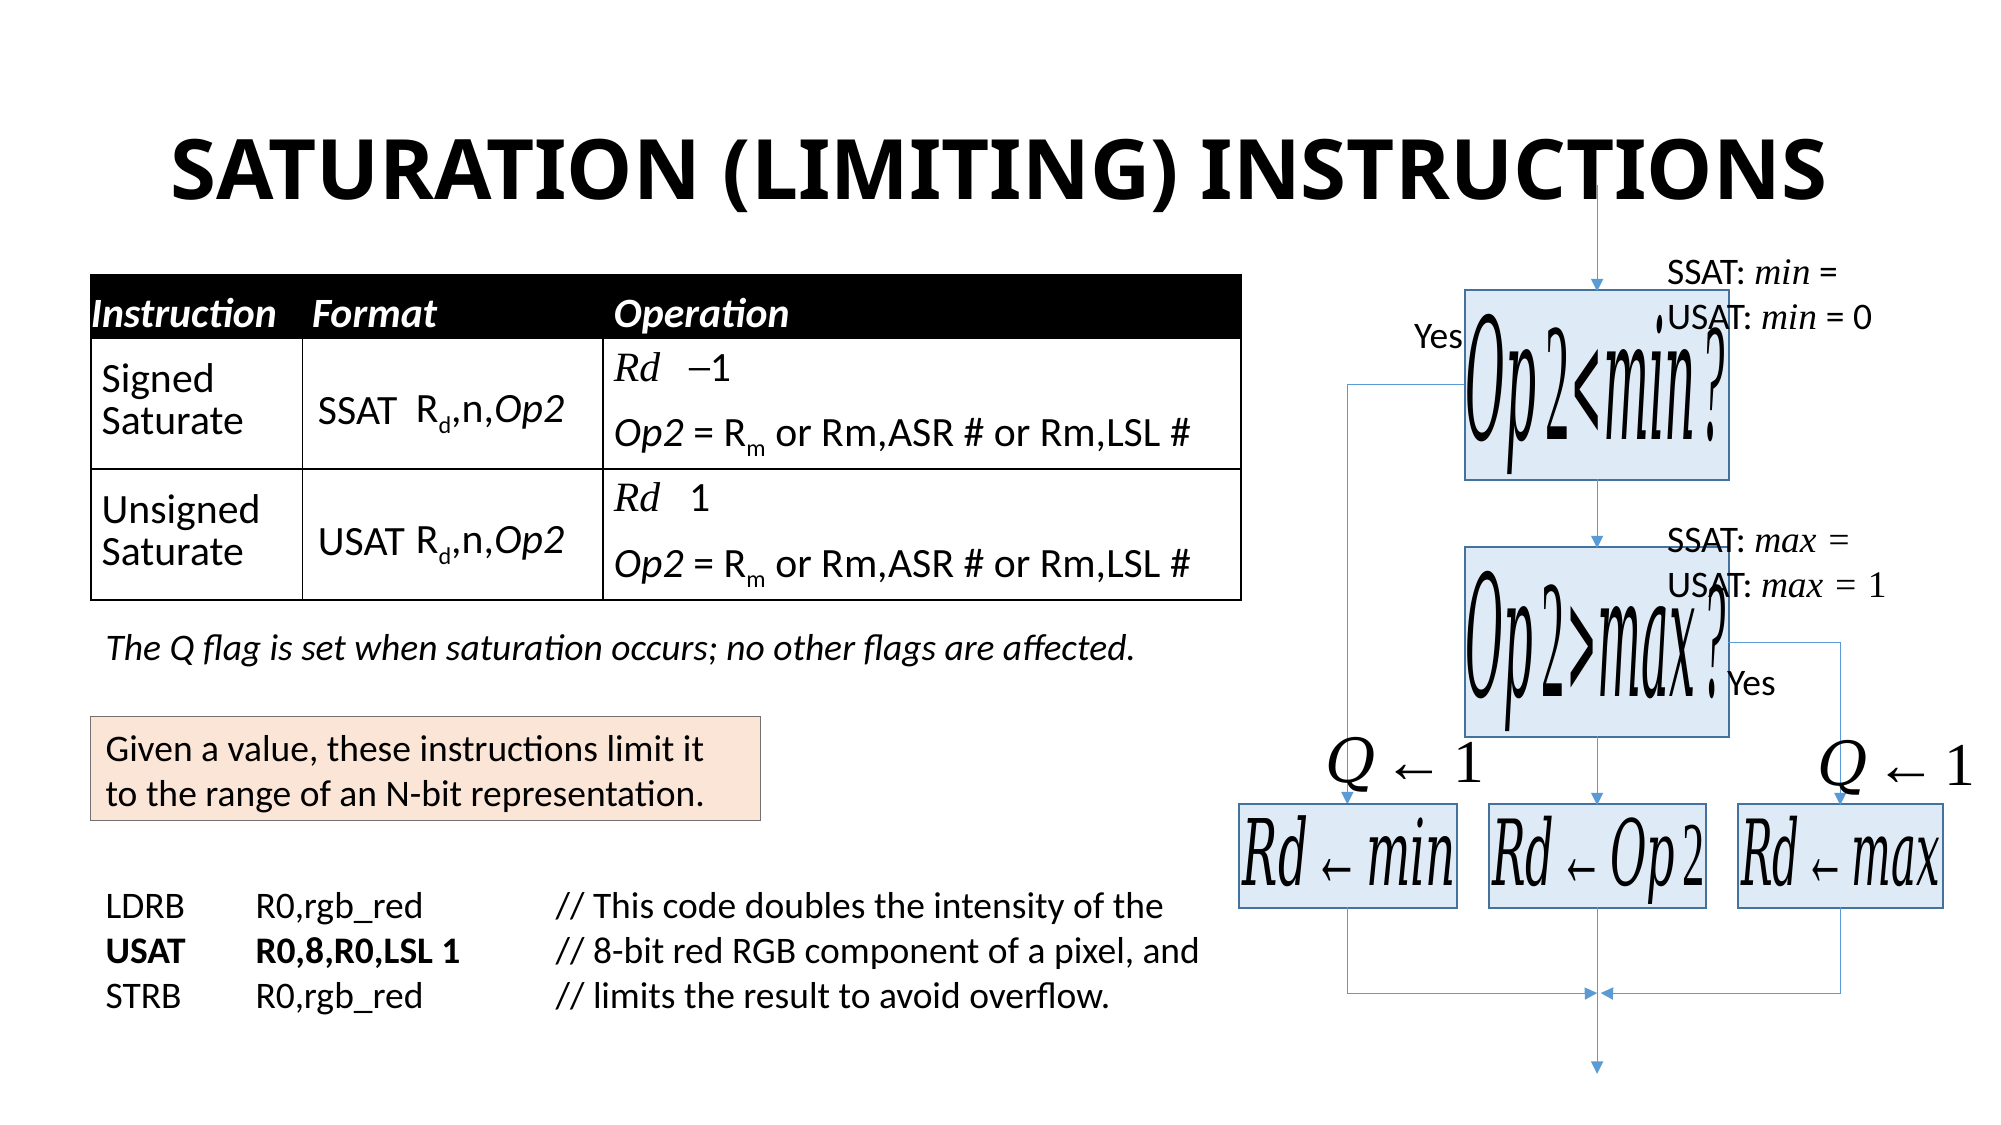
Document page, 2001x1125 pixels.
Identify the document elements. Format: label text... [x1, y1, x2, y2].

title SATURATION (LIMITING) INSTRUCTIONS [137, 59, 1863, 274]
text_box The Q flag is set when saturation occurs; no other flags are affected. [90, 615, 1239, 676]
text_box LDRB R0,rgb_red // This code doubles the intensity of the USAT R0,8,R0,LSL 1 // 8-bit red RGB component of a pixel, and STRB R0,rgb_red // limits the result to avoid overflow. [90, 874, 1229, 1024]
text_box Given a value, these instructions limit it to the range of an N-bit representation. [90, 716, 761, 821]
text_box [1239, 184, 1975, 1074]
